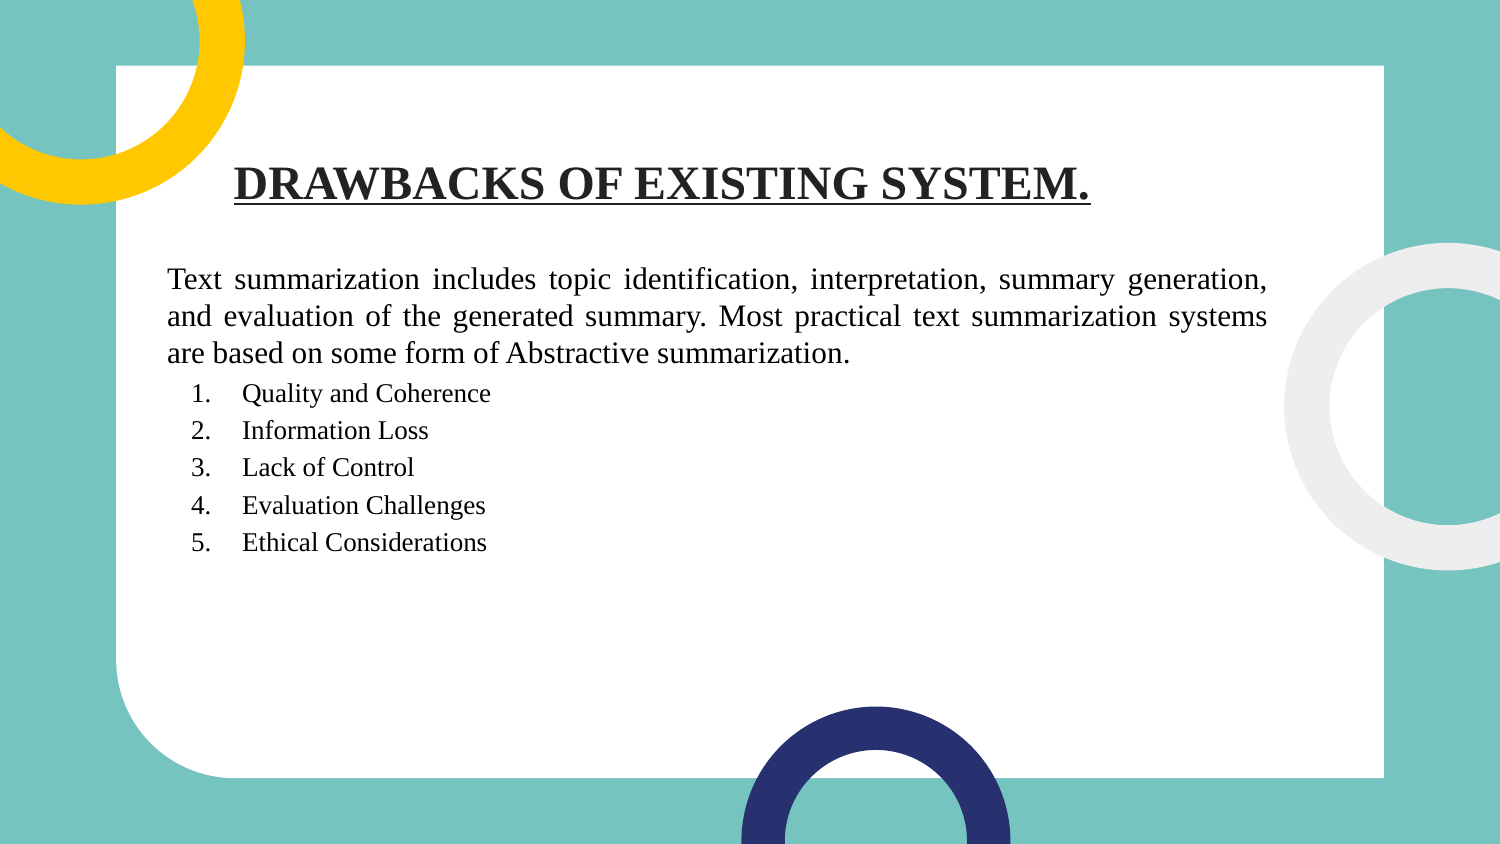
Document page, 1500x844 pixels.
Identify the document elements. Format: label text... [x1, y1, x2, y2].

title DRAWBACKS OF EXISTING SYSTEM. [218, 136, 1322, 243]
text_box [947, 785, 1011, 844]
text_box [741, 785, 805, 844]
text_box Text summarization includes topic identification, interpretation, summary generation, and evaluation of the generated summary. Most practical text summarization systems are based on some form of Abstractive summarization. Quality and Coherence Information Loss Lack of Control Evaluation Challenges Ethical Considerations [152, 242, 1285, 785]
text_box [1285, 242, 1500, 571]
